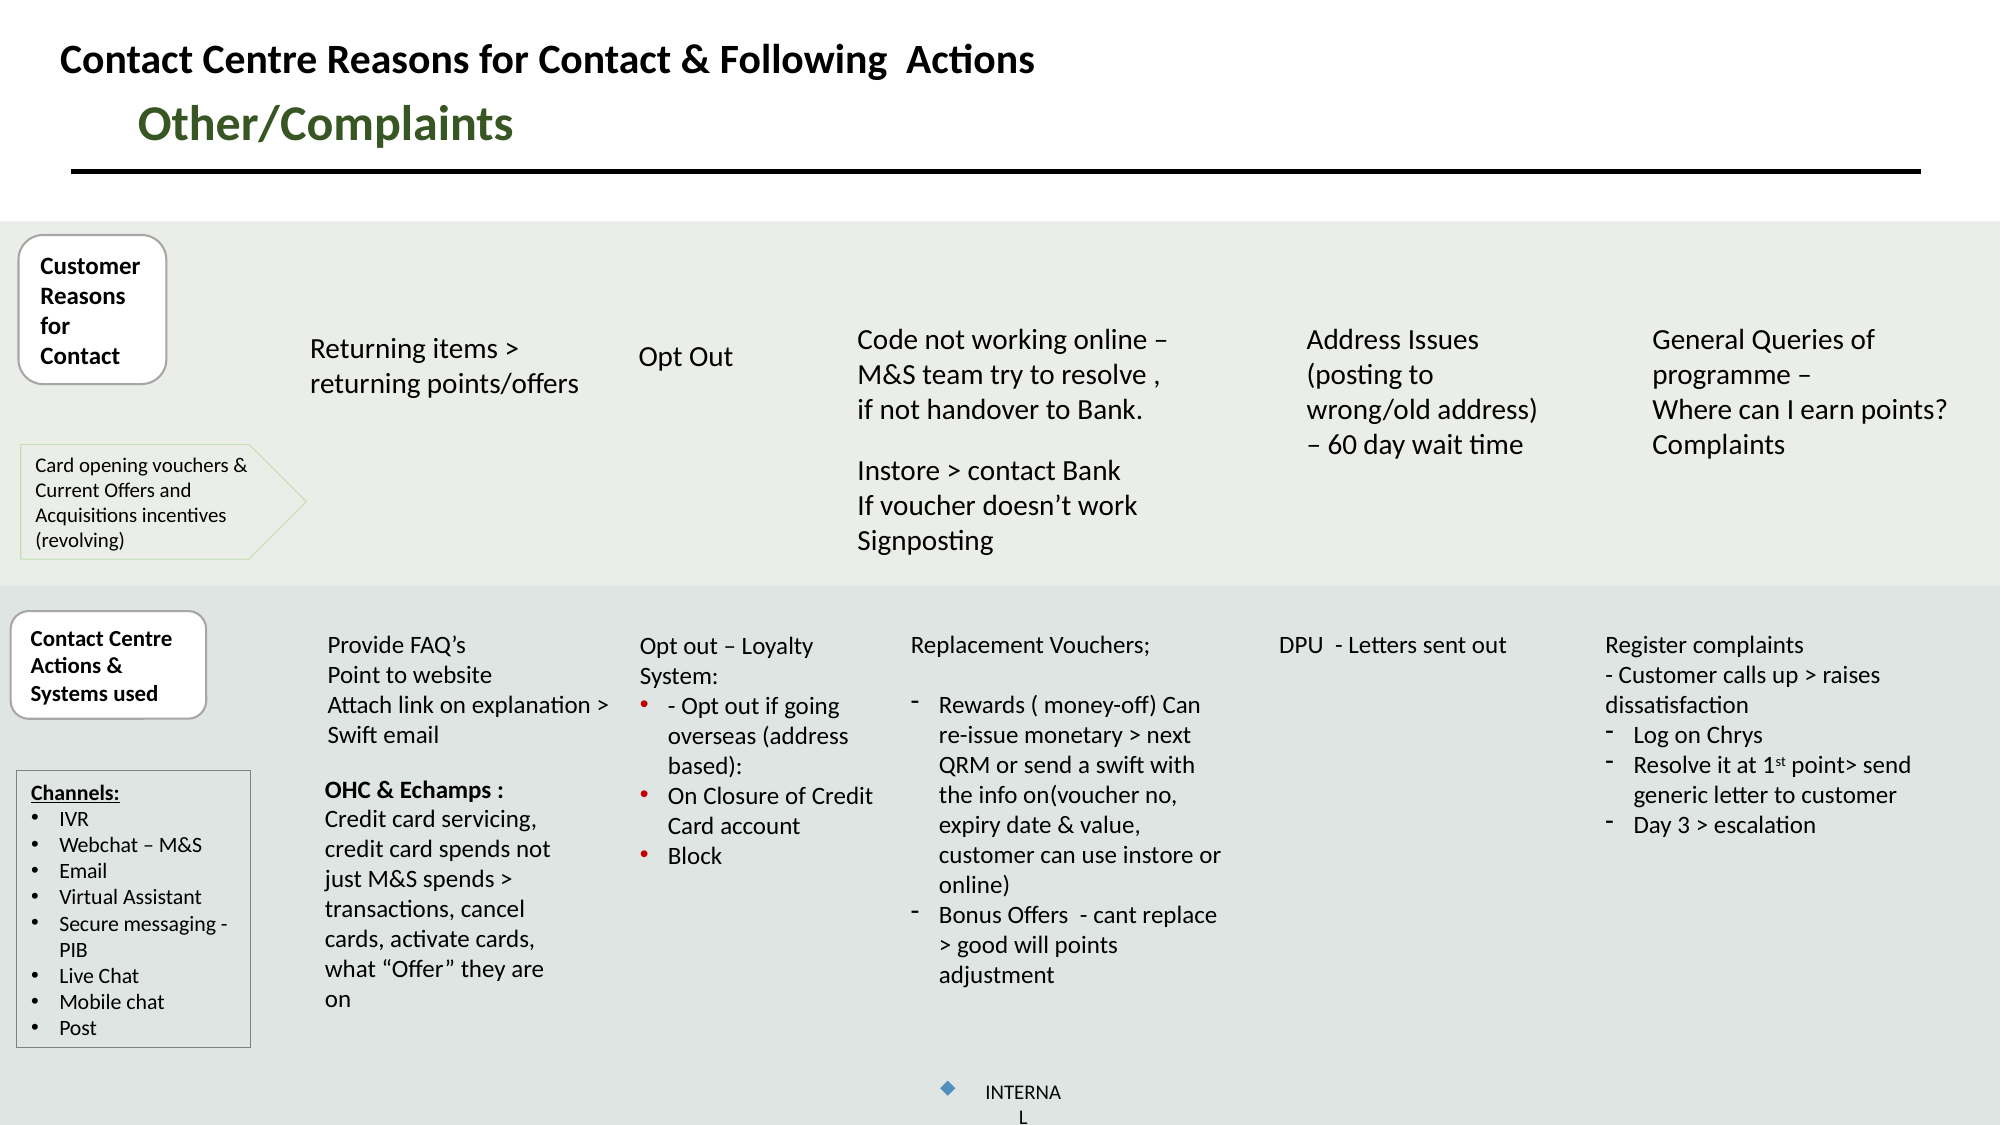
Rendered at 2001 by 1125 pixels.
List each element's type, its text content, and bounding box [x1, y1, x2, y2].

text_box Contact Centre Actions & Systems used [9, 610, 208, 720]
text_box General Queries of programme – Where can I earn points? Complaints [1637, 312, 2000, 468]
text_box Other/Complaints [123, 82, 595, 158]
text_box Address Issues (posting to wrong/old address) – 60 day wait time [1291, 312, 1572, 468]
text_box Register complaints - Customer calls up > raises dissatisfaction Log on Chrys Resolve it at 1st point> send generic letter to customer Day 3 > escalation [1590, 621, 1966, 846]
text_box Contact Centre Reasons for Contact & Following Actions [45, 24, 1270, 90]
text_box Opt Out [623, 329, 952, 380]
text_box Card opening vouchers & Current Offers and Acquisitions incentives (revolving) [20, 444, 307, 560]
text_box Returning items > returning points/offers [295, 322, 595, 408]
text_box Code not working online – M&S team try to resolve , if not handover to Bank. [842, 312, 1194, 433]
text_box Replacement Vouchers; Rewards ( money-off) Can re-issue monetary > next QRM or send a swift with the info on(voucher no, expiry date & value, customer can use instore or online) Bonus Offers - cant replace > good will points adjustment [896, 621, 1244, 1026]
text_box Provide FAQ’s Point to website Attach link on explanation > Swift email [312, 621, 637, 757]
text_box Customer Reasons for Contact [17, 233, 168, 386]
text_box DPU - Letters sent out [1264, 621, 1537, 667]
text_box Channels: IVR Webchat – M&S Email Virtual Assistant Secure messaging - PIB Live Chat Mobile chat Post [16, 770, 251, 1048]
text_box Opt out – Loyalty System: - Opt out if going overseas (address based): On Closure of Credit Card account Block [625, 622, 899, 877]
text_box Instore > contact Bank If voucher doesn’t work Signposting [842, 443, 1168, 564]
text_box OHC & Echamps : Credit card servicing, credit card spends not just M&S spends > transactions, cancel cards, activate cards, what “Offer” they are on [310, 735, 584, 1020]
